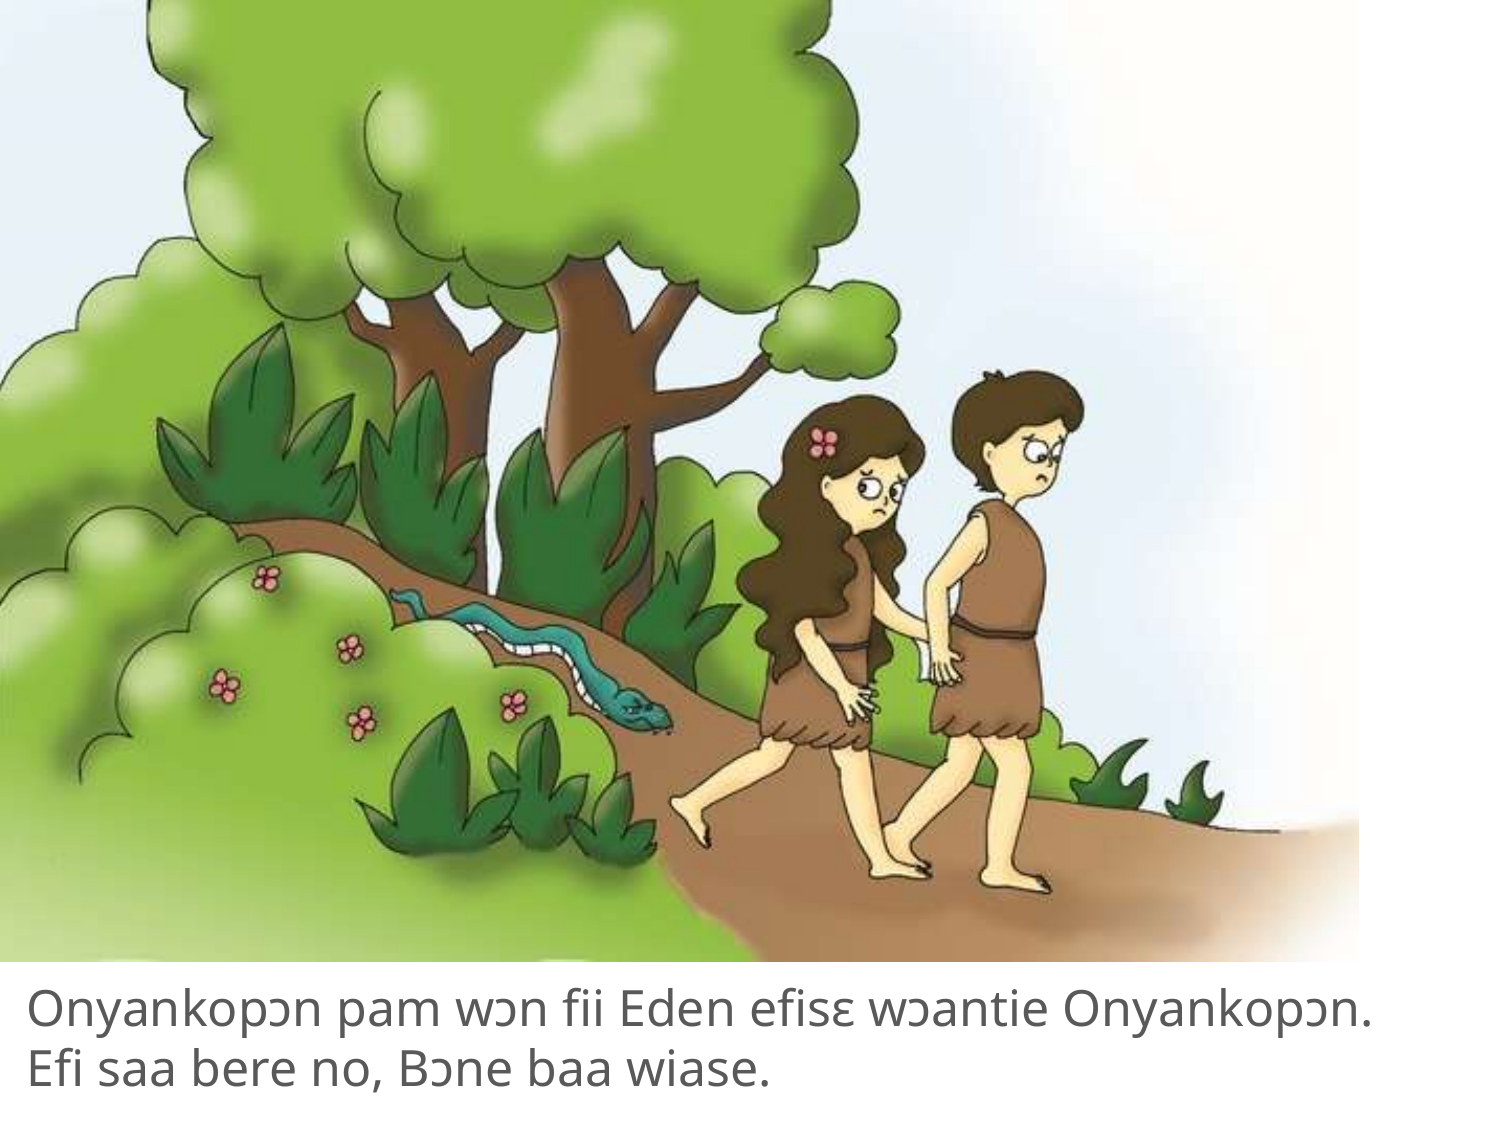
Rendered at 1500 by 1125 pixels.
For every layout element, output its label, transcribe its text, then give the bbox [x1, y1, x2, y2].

text_box Onyankopɔn pam wɔn fii Eden efisɛ wɔantie Onyankopɔn. Efi saa bere no, Bɔne baa wiase. [11, 969, 1498, 1105]
picture [0, 0, 1359, 962]
